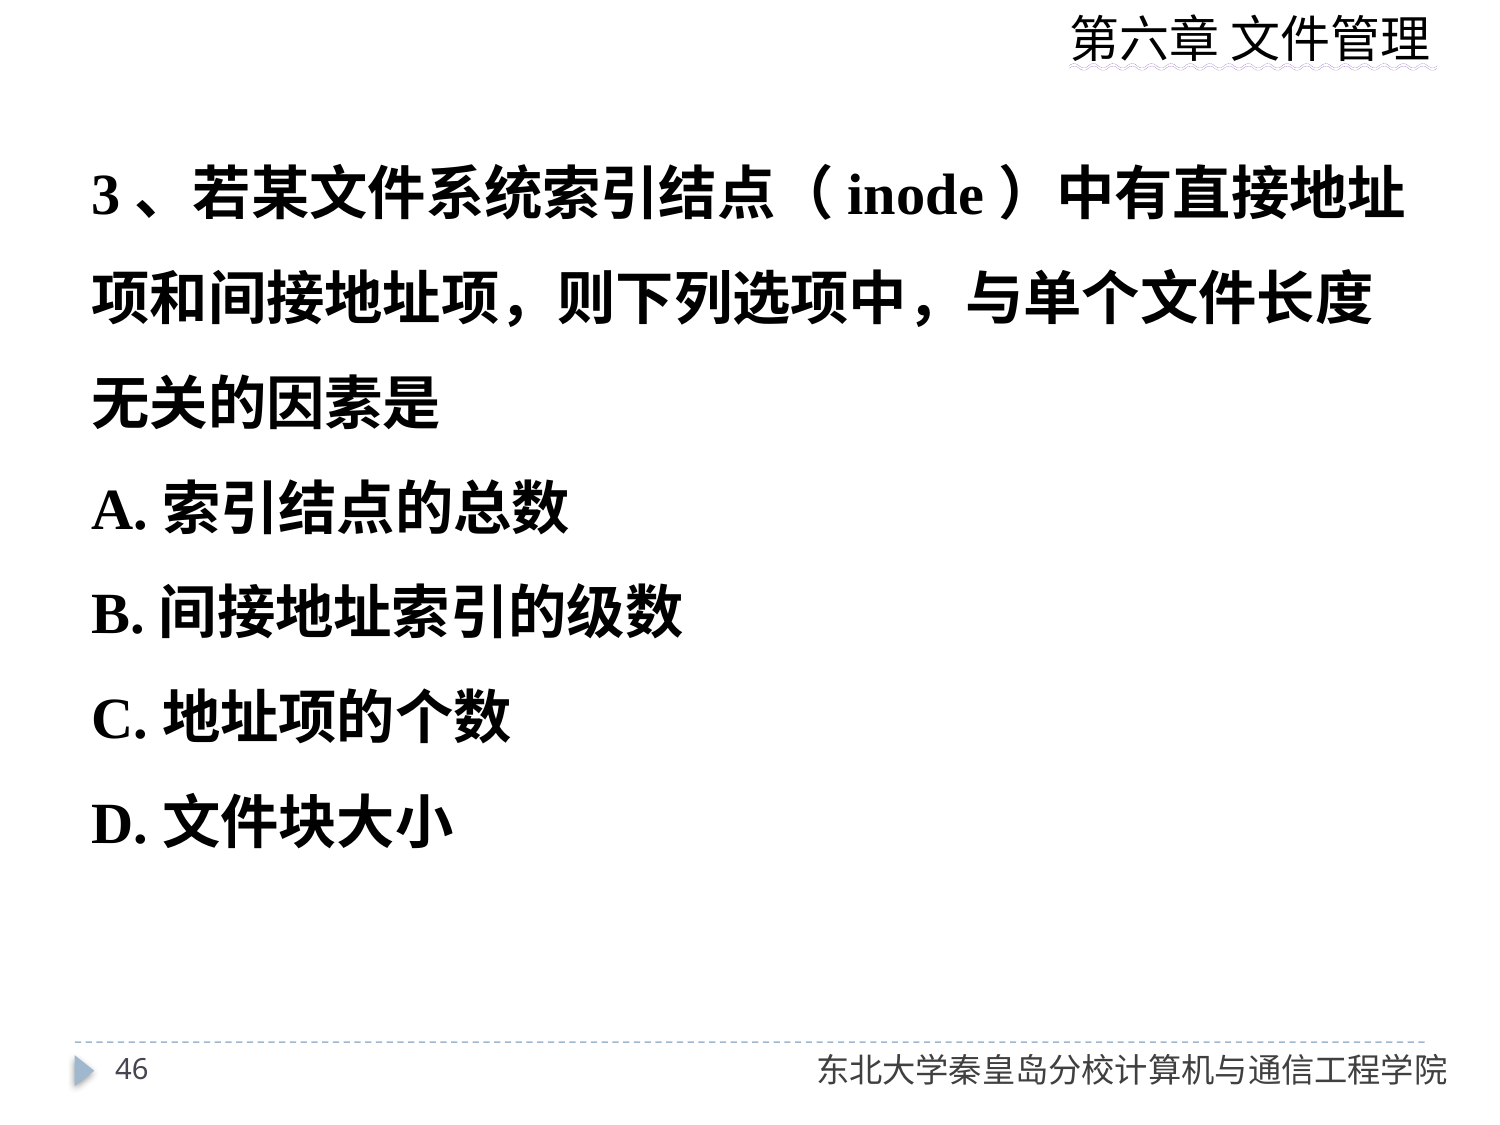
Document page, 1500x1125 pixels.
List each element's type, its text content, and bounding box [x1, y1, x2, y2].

list 3、若某文件系统索引结点（inode）中有直接地址项和间接地址项，则下列选项中，与单个文件长度无关的因素是 A.索引结点的总数 B.间接地址索引的级数 C.地址项的个数 D.文件块大小 [76, 113, 1424, 1000]
slide_number 46 [100, 1042, 426, 1103]
